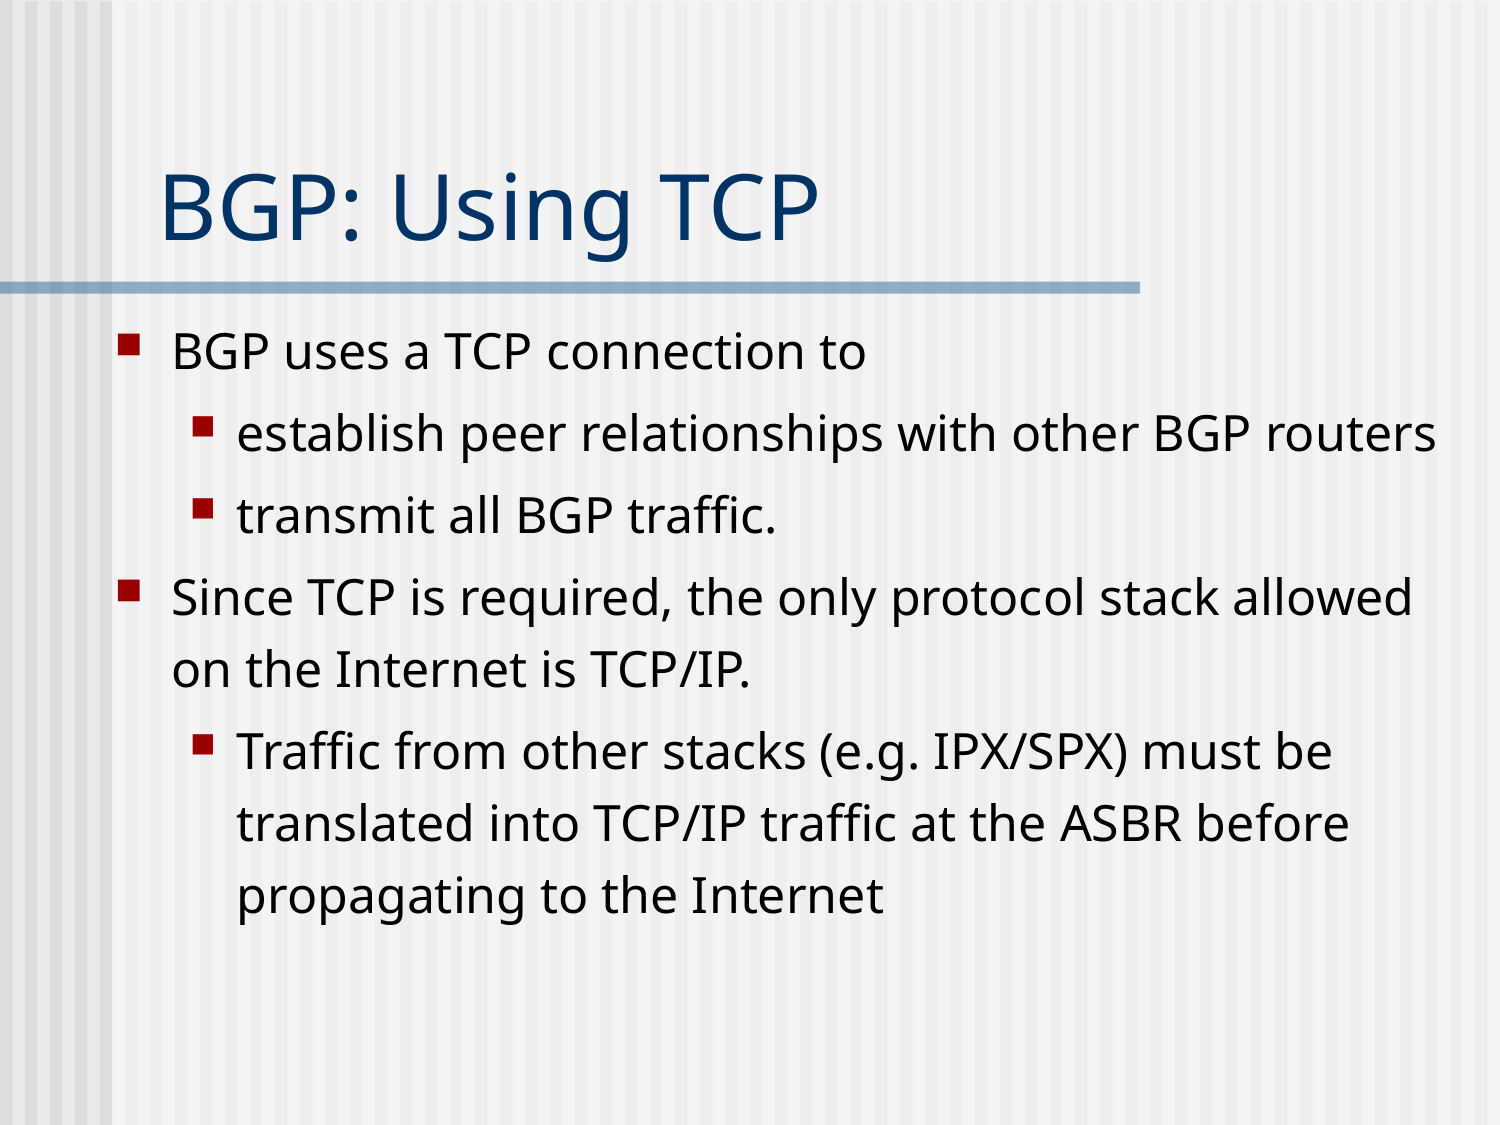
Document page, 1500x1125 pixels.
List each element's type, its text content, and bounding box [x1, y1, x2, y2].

title BGP: Using TCP [142, 141, 1482, 267]
list BGP uses a TCP connection to establish peer relationships with other BGP routers transmit all BGP traffic. Since TCP is required, the only protocol stack allowed on the Internet is TCP/IP. Traffic from other stacks (e.g. IPX/SPX) must be translated into TCP/IP traffic at the ASBR before propagating to the Internet [99, 299, 1468, 1063]
